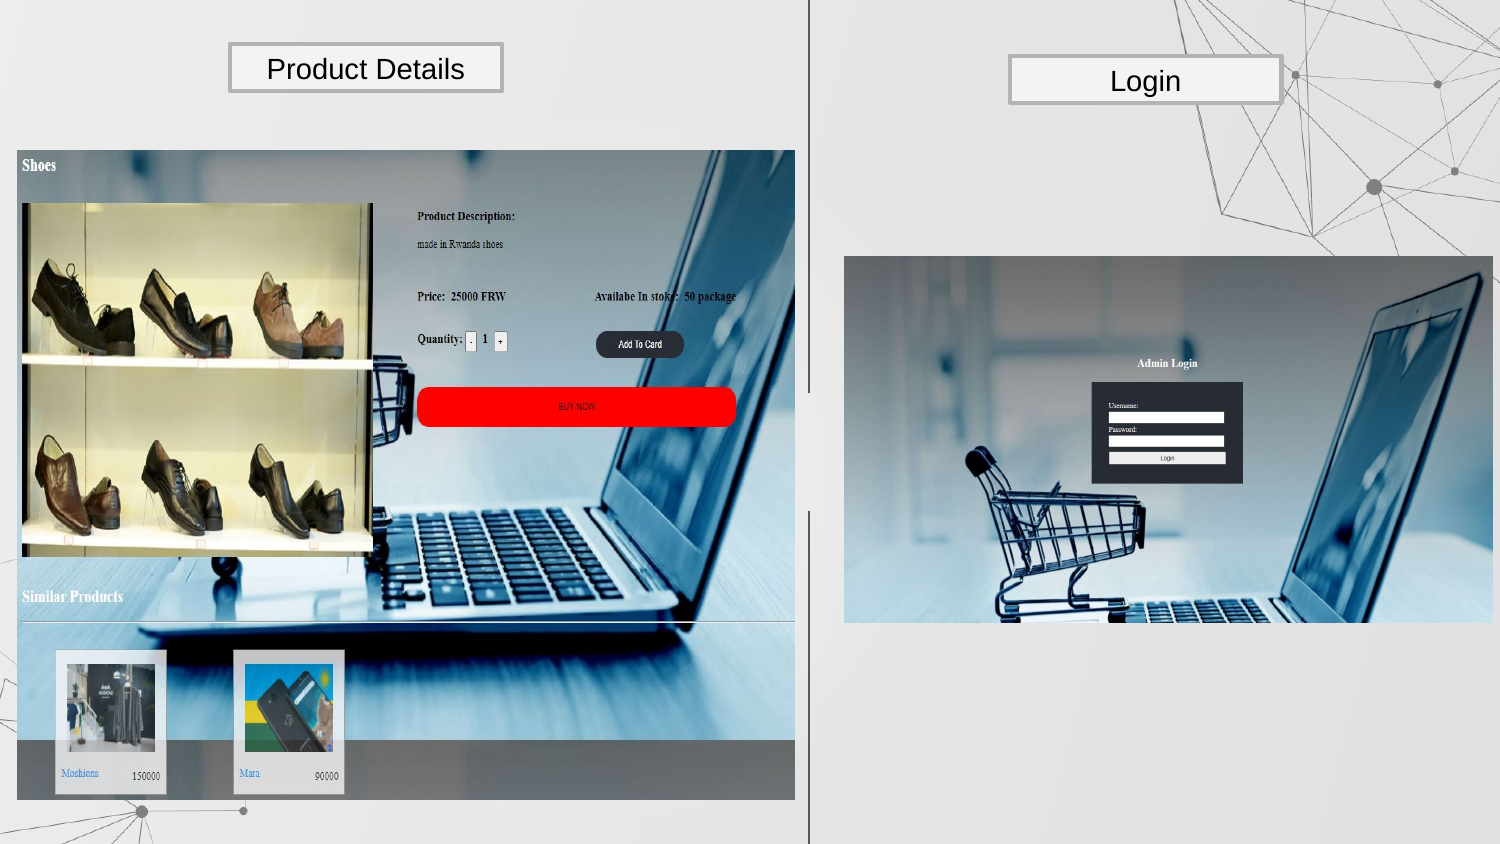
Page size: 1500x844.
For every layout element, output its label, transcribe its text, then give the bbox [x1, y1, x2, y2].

picture [0, 0, 1500, 844]
text_box Product Details [228, 42, 504, 93]
text_box Login [1008, 54, 1284, 105]
